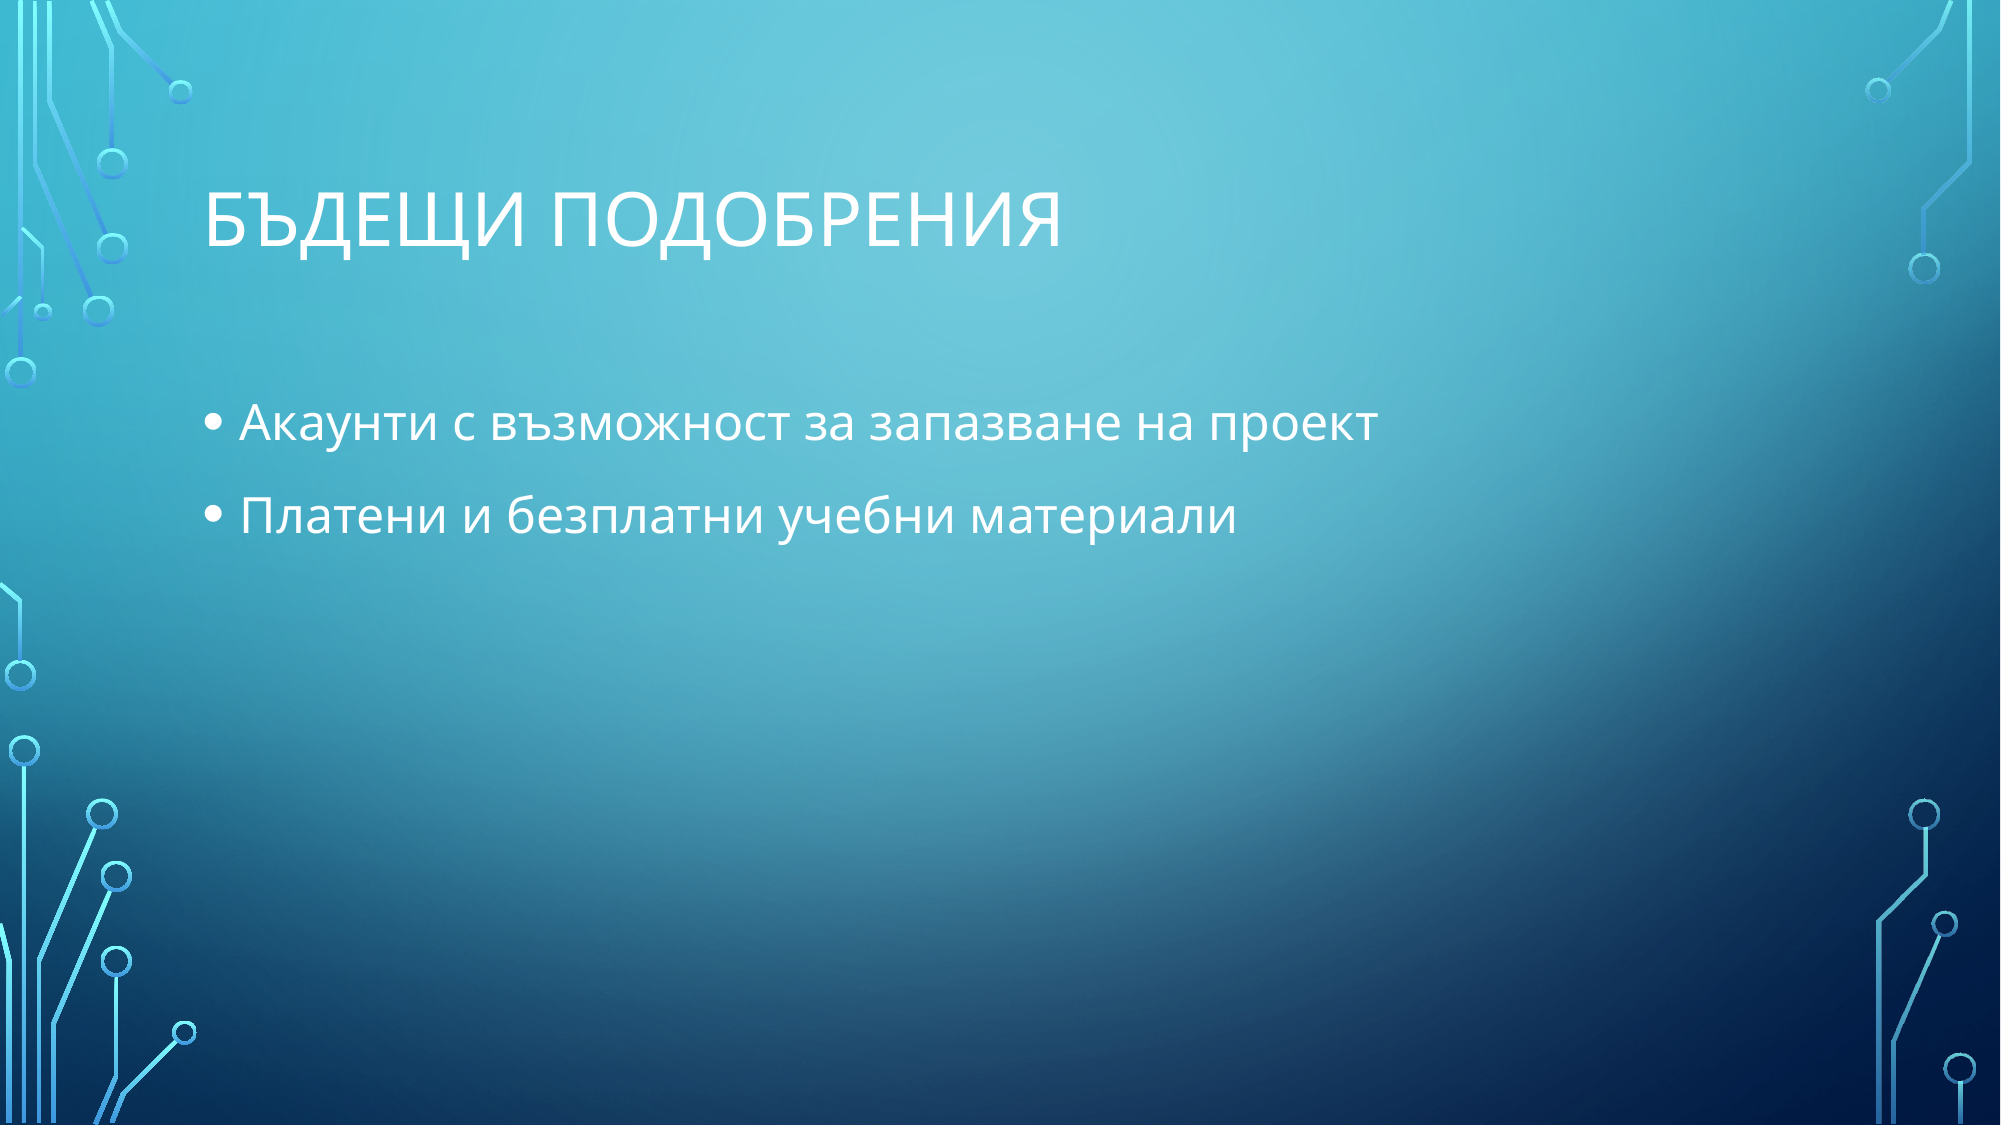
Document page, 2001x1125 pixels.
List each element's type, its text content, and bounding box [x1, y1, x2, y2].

title Бъдещи подобрения [187, 101, 1813, 344]
list Акаунти с възможност за запазване на проект Платени и безплатни учебни материали [187, 370, 1813, 952]
